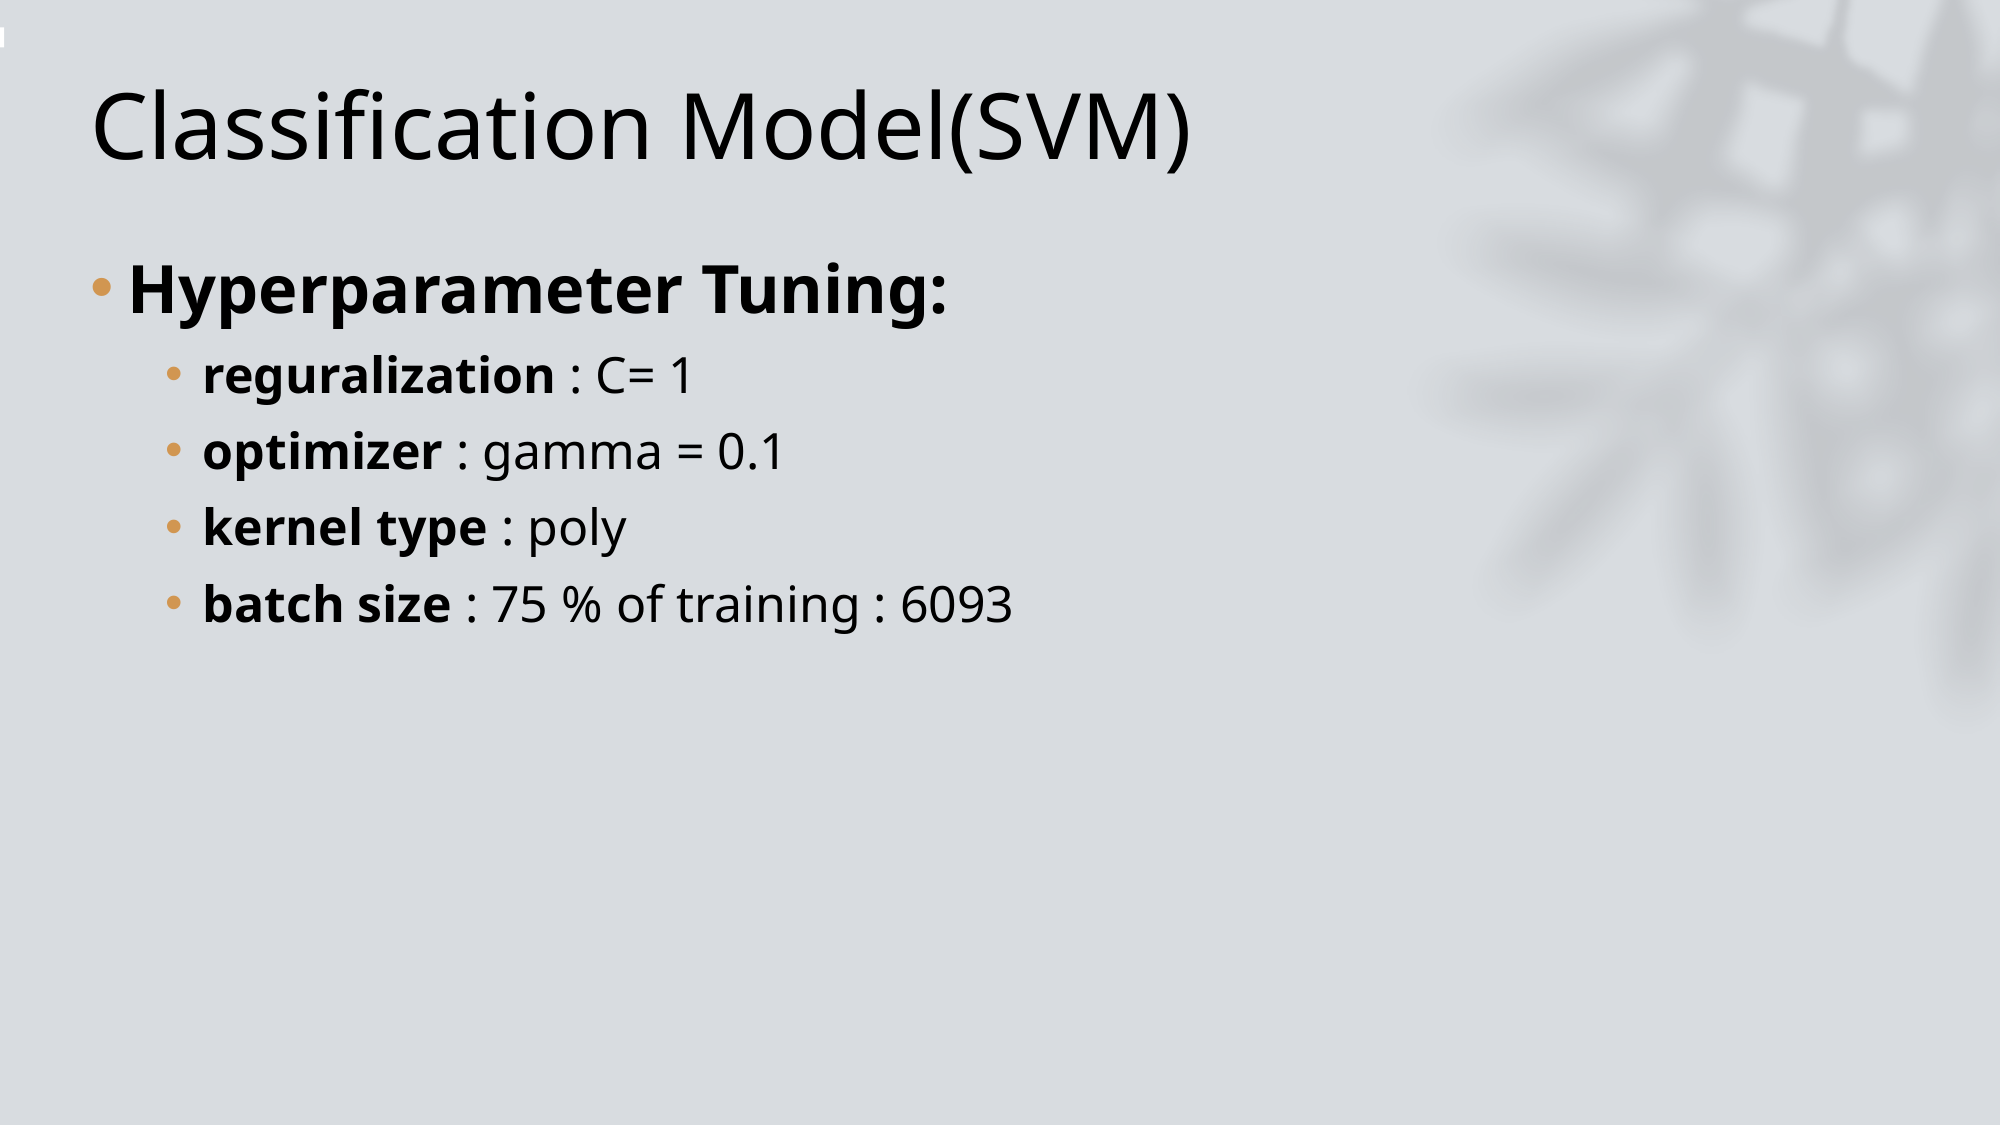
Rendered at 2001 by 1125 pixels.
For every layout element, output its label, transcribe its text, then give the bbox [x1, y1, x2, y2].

text_box [0, 27, 5, 48]
list Hyperparameter Tuning: reguralization : C= 1 optimizer : gamma = 0.1 kernel type : poly batch size : 75 % of training : 6093 [75, 231, 1925, 824]
title Classification Model(SVM) [75, 13, 1863, 231]
